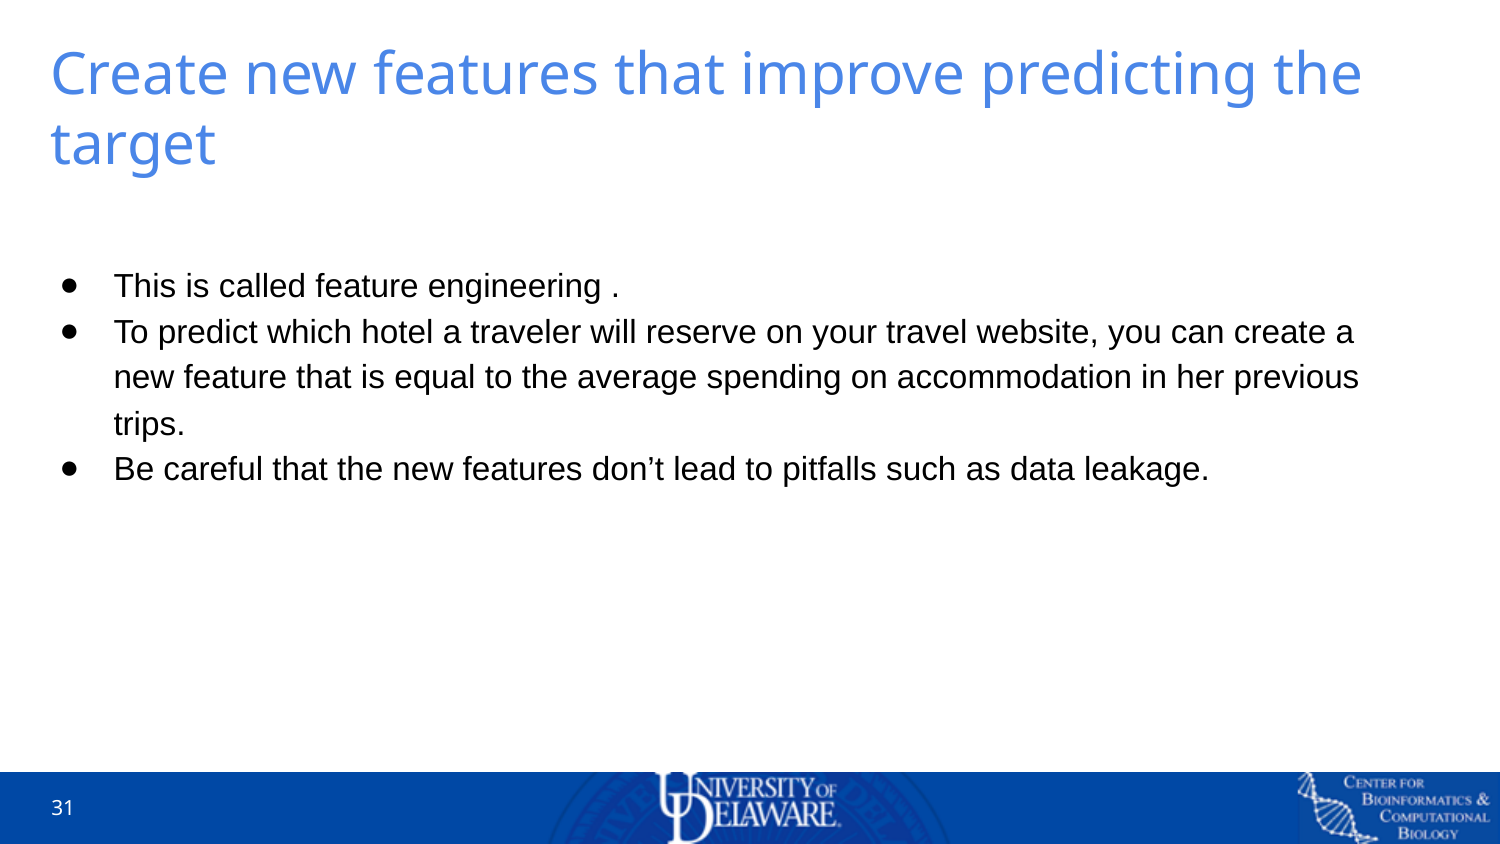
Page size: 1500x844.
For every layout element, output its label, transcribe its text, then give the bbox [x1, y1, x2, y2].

title Create new features that improve predicting the target [35, 21, 1456, 172]
text_box This is called feature engineering . To predict which hotel a traveler will reserve on your travel website, you can create a new feature that is equal to the average spending on accommodation in her previous trips. Be careful that the new features don’t lead to pitfalls such as data leakage. [23, 243, 1431, 503]
picture [0, 772, 1500, 844]
